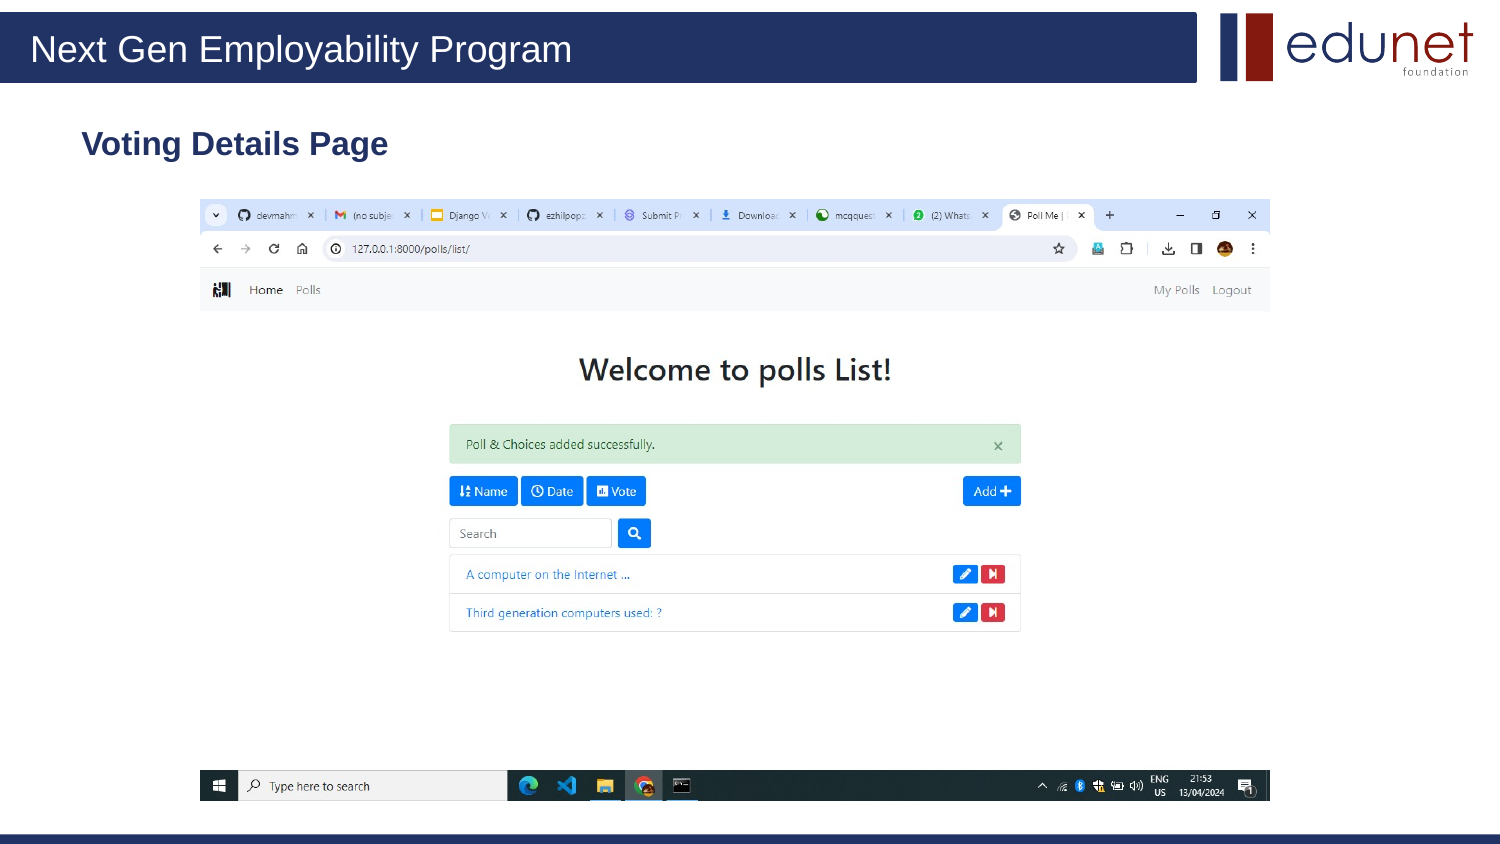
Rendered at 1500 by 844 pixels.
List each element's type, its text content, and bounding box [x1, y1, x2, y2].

picture [1279, 14, 1482, 83]
text_box Voting Details Page [46, 114, 613, 171]
picture [200, 199, 1271, 802]
